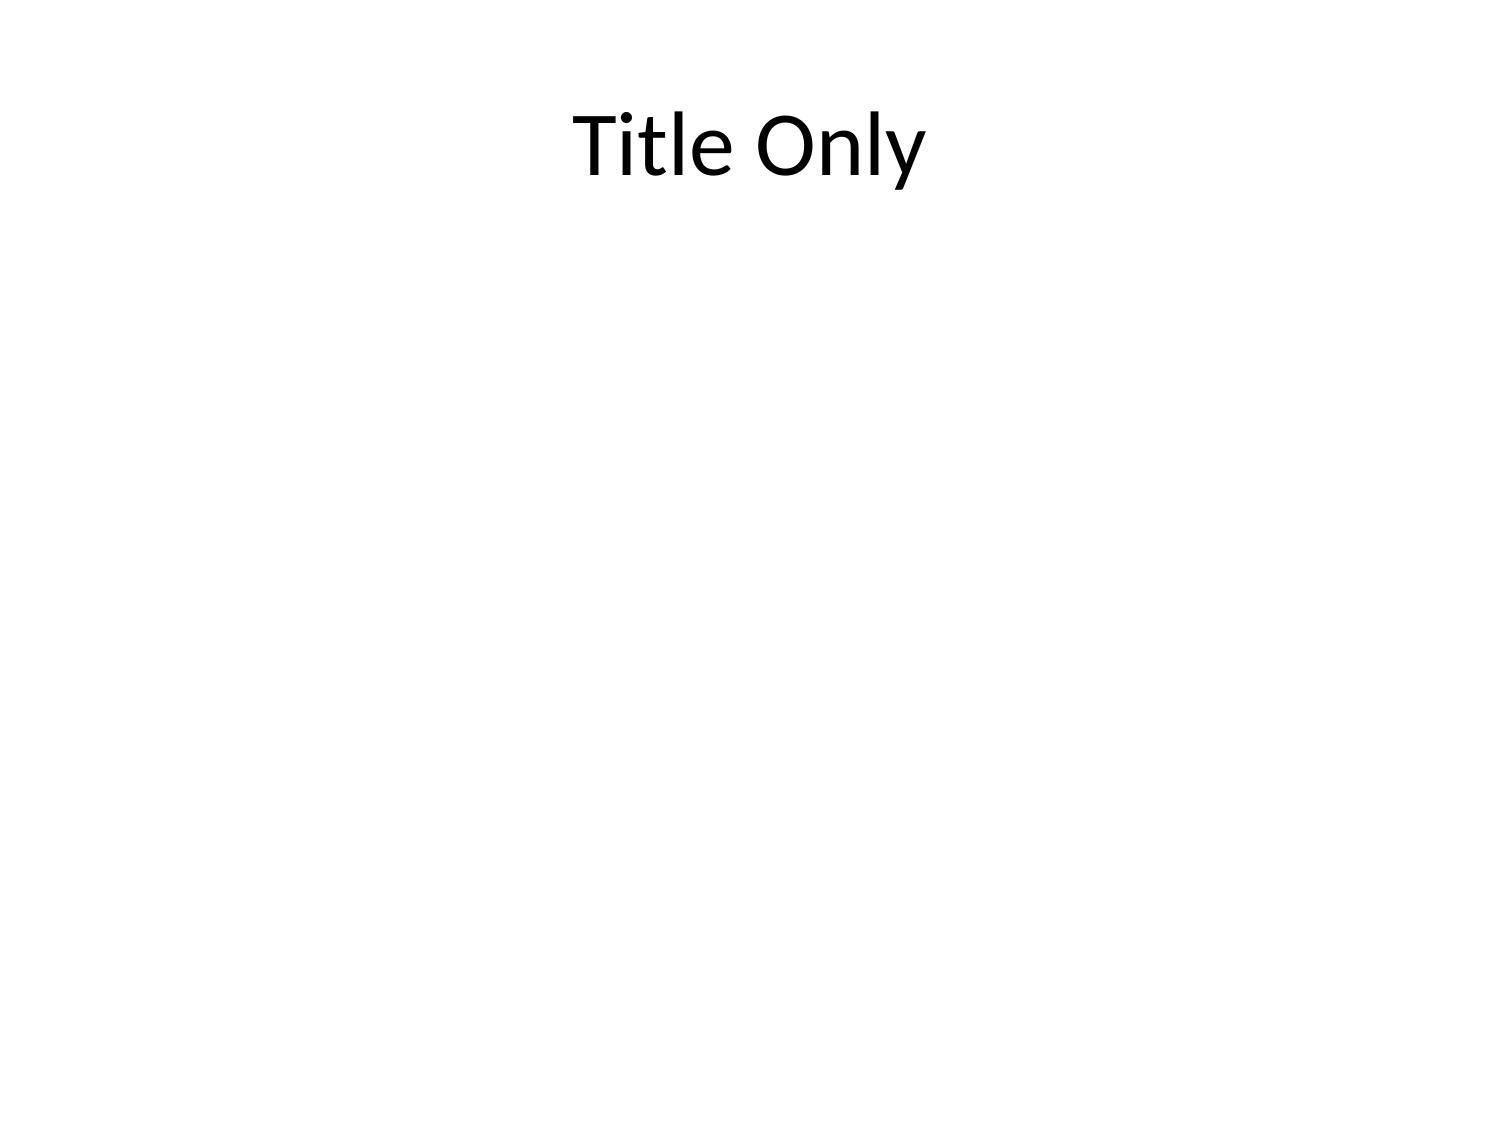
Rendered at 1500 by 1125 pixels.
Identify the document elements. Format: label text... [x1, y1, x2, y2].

title Title Only [75, 45, 1425, 233]
